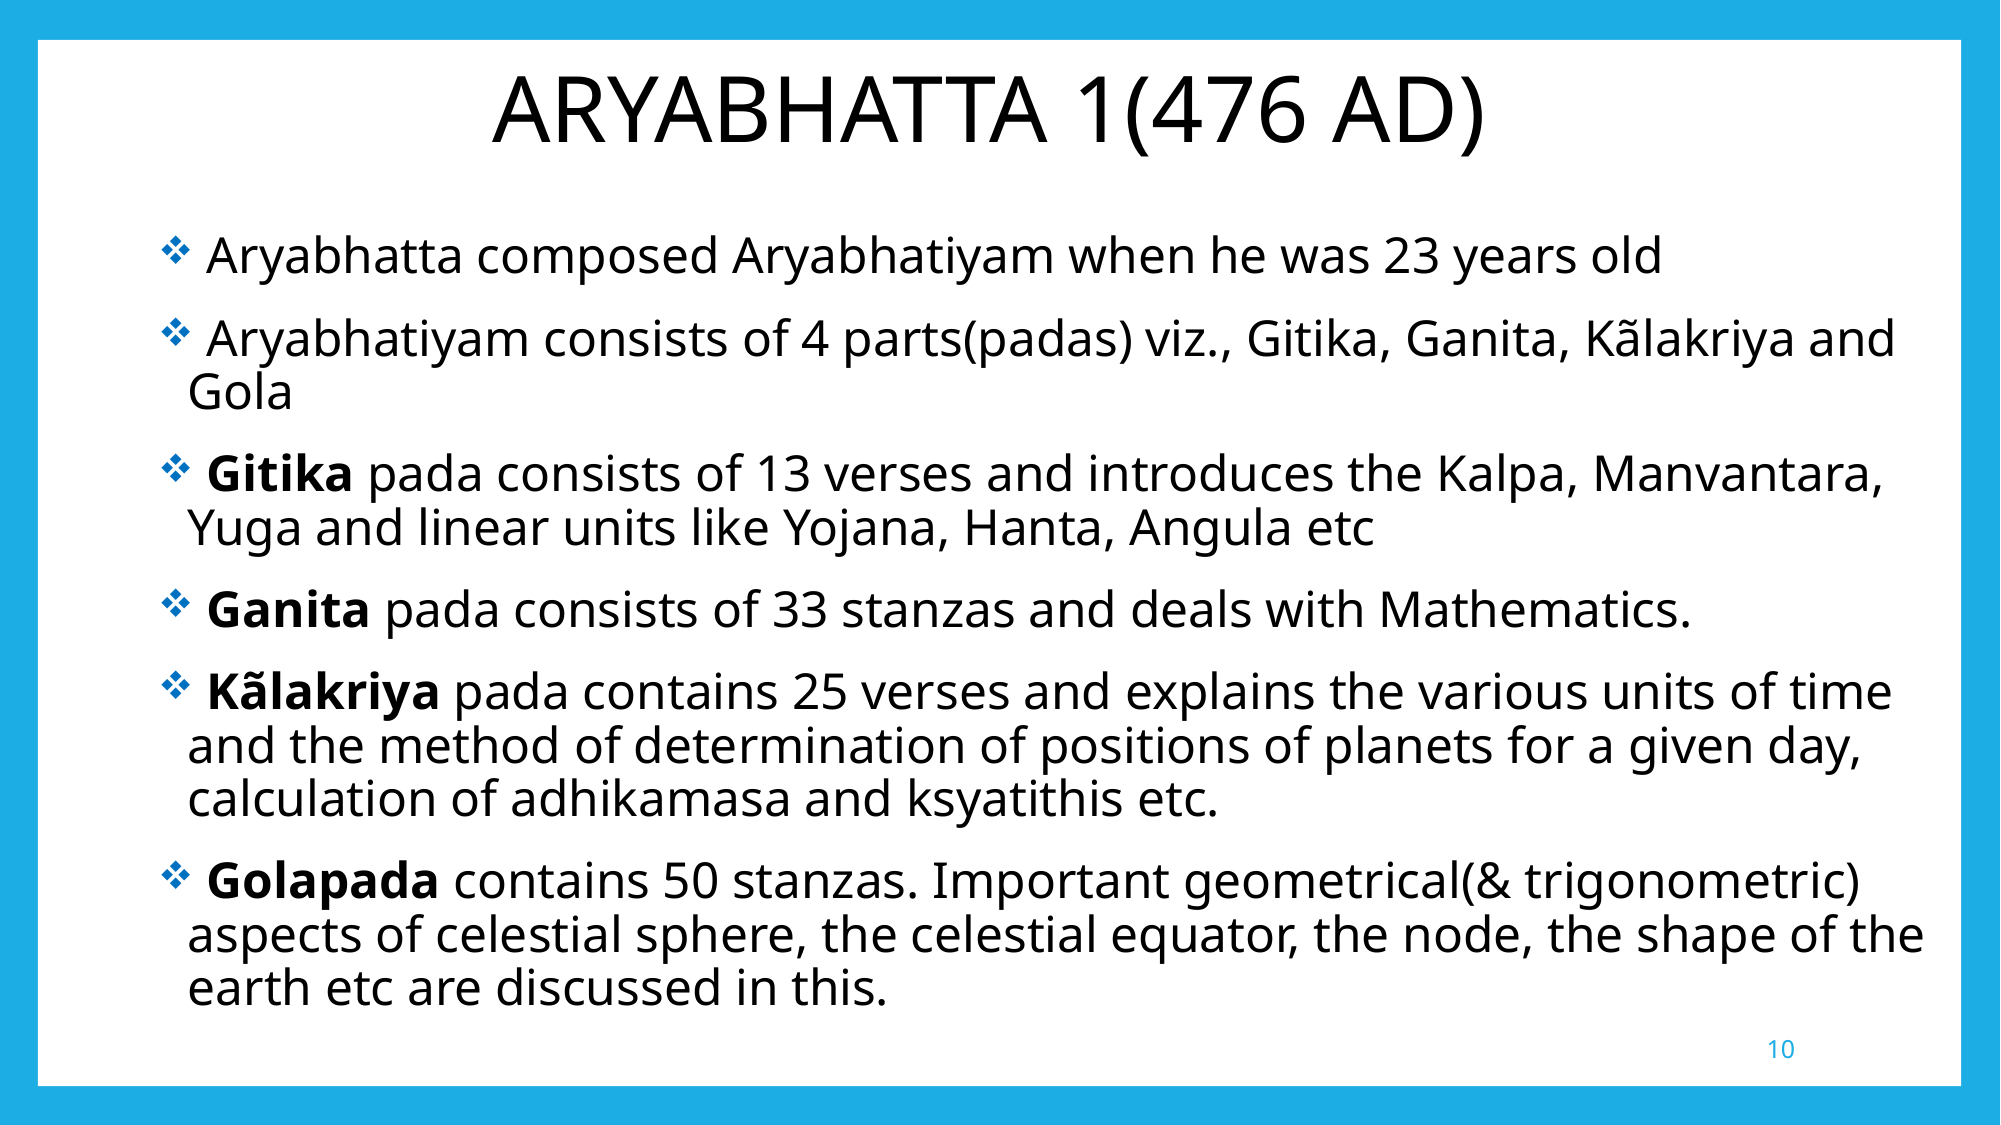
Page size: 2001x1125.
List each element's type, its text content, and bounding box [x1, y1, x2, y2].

list Aryabhatta composed Aryabhatiyam when he was 23 years old Aryabhatiyam consists of 4 parts(padas) viz., Gitika, Ganita, Kãlakriya and Gola Gitika pada consists of 13 verses and introduces the Kalpa, Manvantara, Yuga and linear units like Yojana, Hanta, Angula etc Ganita pada consists of 33 stanzas and deals with Mathematics. Kãlakriya pada contains 25 verses and explains the various units of time and the method of determination of positions of planets for a given day, calculation of adhikamasa and ksyatithis etc. Golapada contains 50 stanzas. Important geometrical(& trigonometric) aspects of celestial sphere, the celestial equator, the node, the shape of the earth etc are discussed in this. [135, 223, 1964, 1032]
slide_number 10 [1530, 1020, 1811, 1081]
title ARYABHATTA 1(476 AD) [135, 37, 1844, 188]
